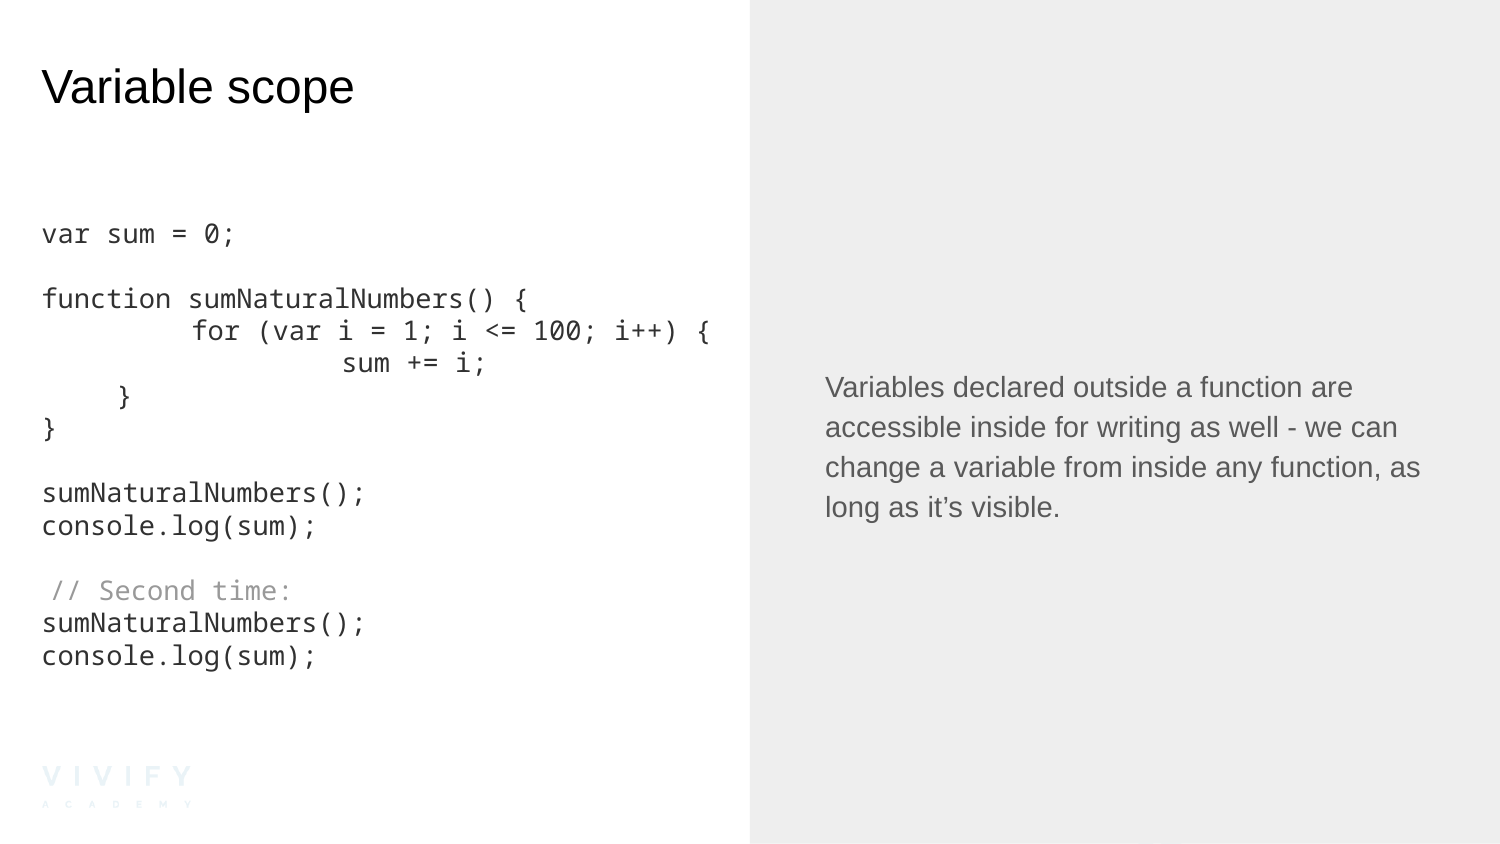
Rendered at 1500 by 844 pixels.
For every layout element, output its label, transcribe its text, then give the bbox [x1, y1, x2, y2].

list Variables declared outside a function are accessible inside for writing as well - we can change a variable from inside any function, as long as it’s visible. [810, 140, 1440, 747]
subtitle var sum = 0; function sumNaturalNumbers() { for (var i = 1; i <= 100; i++) { sum += i; } } sumNaturalNumbers(); console.log(sum); // Second time: sumNaturalNumbers(); console.log(sum); [26, 102, 745, 785]
title Variable scope [26, 34, 891, 129]
picture [0, 0, 749, 844]
